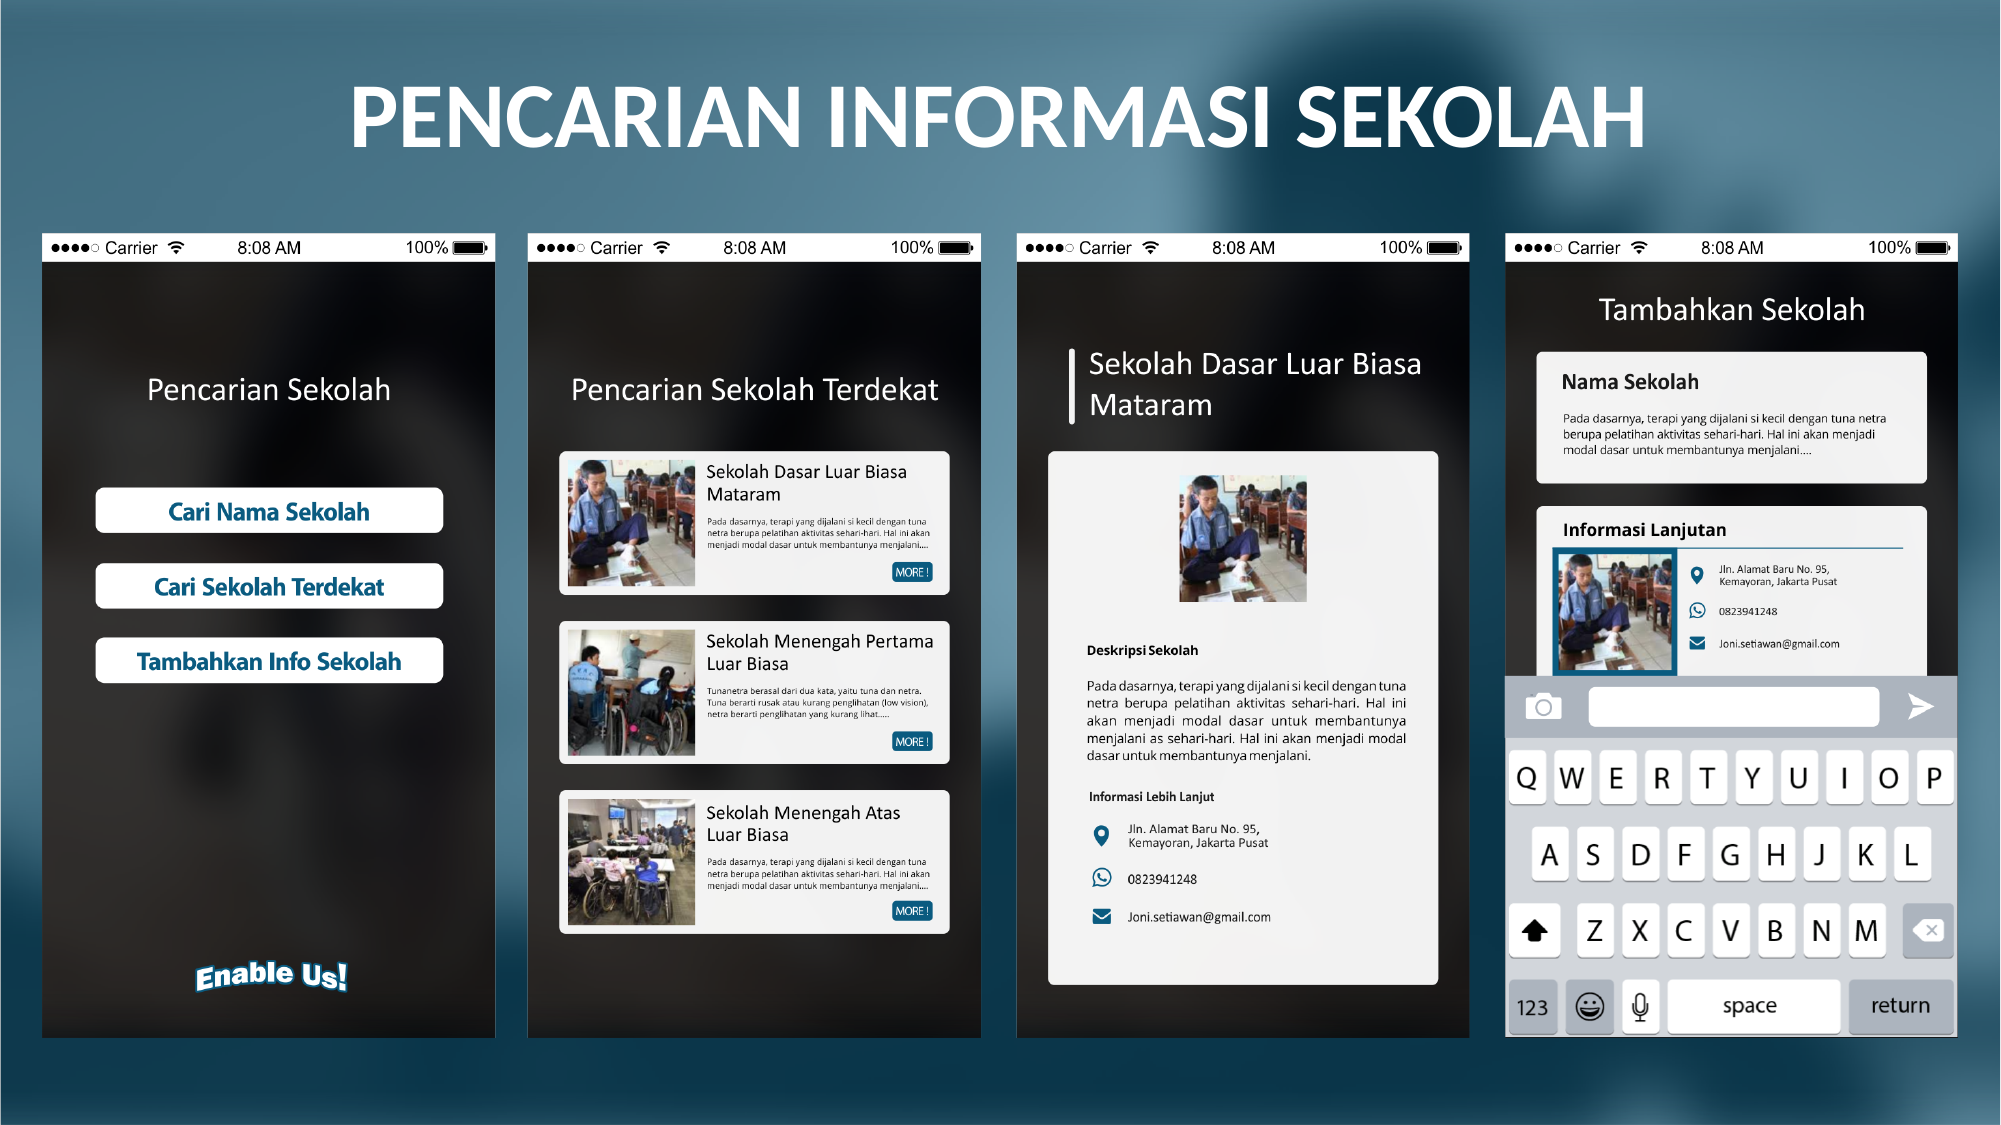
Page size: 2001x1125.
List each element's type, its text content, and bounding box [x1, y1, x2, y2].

title PENCARIAN INFORMASI SEKOLAH [137, 59, 1863, 176]
picture [0, 0, 2001, 1125]
